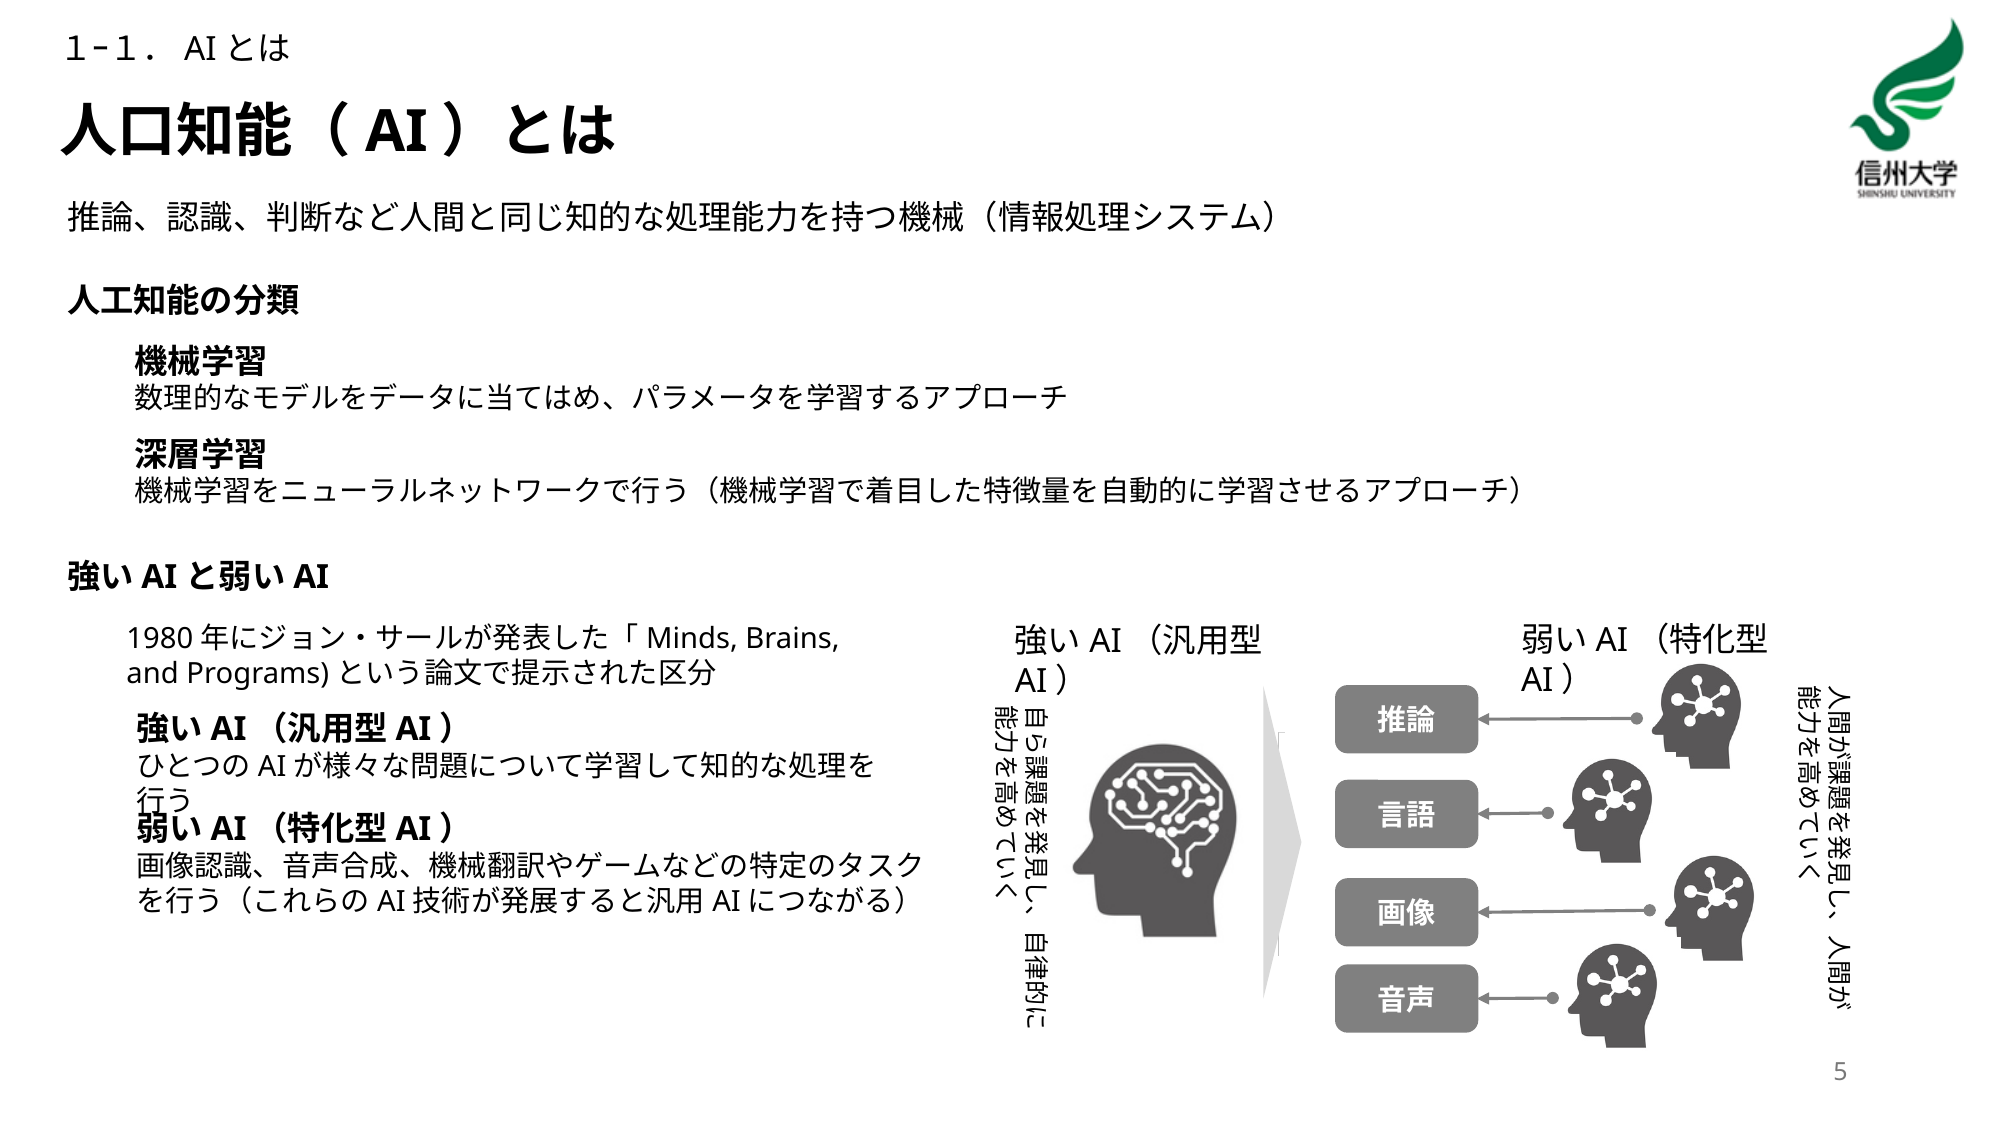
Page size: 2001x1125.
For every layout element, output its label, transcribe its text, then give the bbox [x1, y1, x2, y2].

list １ｰ１．AIとは [44, 24, 1770, 85]
title 人口知能（AI）とは [44, 93, 1770, 193]
text_box 強いAI（汎用型AI） ひとつのAIが様々な問題について学習して知的な処理を行う [121, 700, 905, 825]
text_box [967, 609, 1863, 1060]
text_box 機械学習 数理的なモデルをデータに当てはめ、パラメータを学習するアプローチ [120, 332, 1845, 423]
slide_number 5 [1412, 1060, 1863, 1103]
text_box 弱いAI（特化型AI） 画像認識、音声合成、機械翻訳やゲームなどの特定のタスクを行う（これらのAI技術が発展すると汎用AIにつながる） [121, 799, 942, 925]
text_box 強いAIと弱いAI [52, 547, 477, 603]
text_box 1980年にジョン・サールが発表した「Minds, Brains, and Programs)という論文で提示された区分 [111, 611, 911, 697]
text_box 人工知能の分類 [52, 272, 477, 327]
picture [1816, 13, 1989, 216]
text_box 深層学習 機械学習をニューラルネットワークで行う（機械学習で着目した特徴量を自動的に学習させるアプローチ） [120, 425, 1821, 515]
text_box 推論、認識、判断など人間と同じ知的な処理能力を持つ機械（情報処理システム） [52, 189, 1817, 244]
